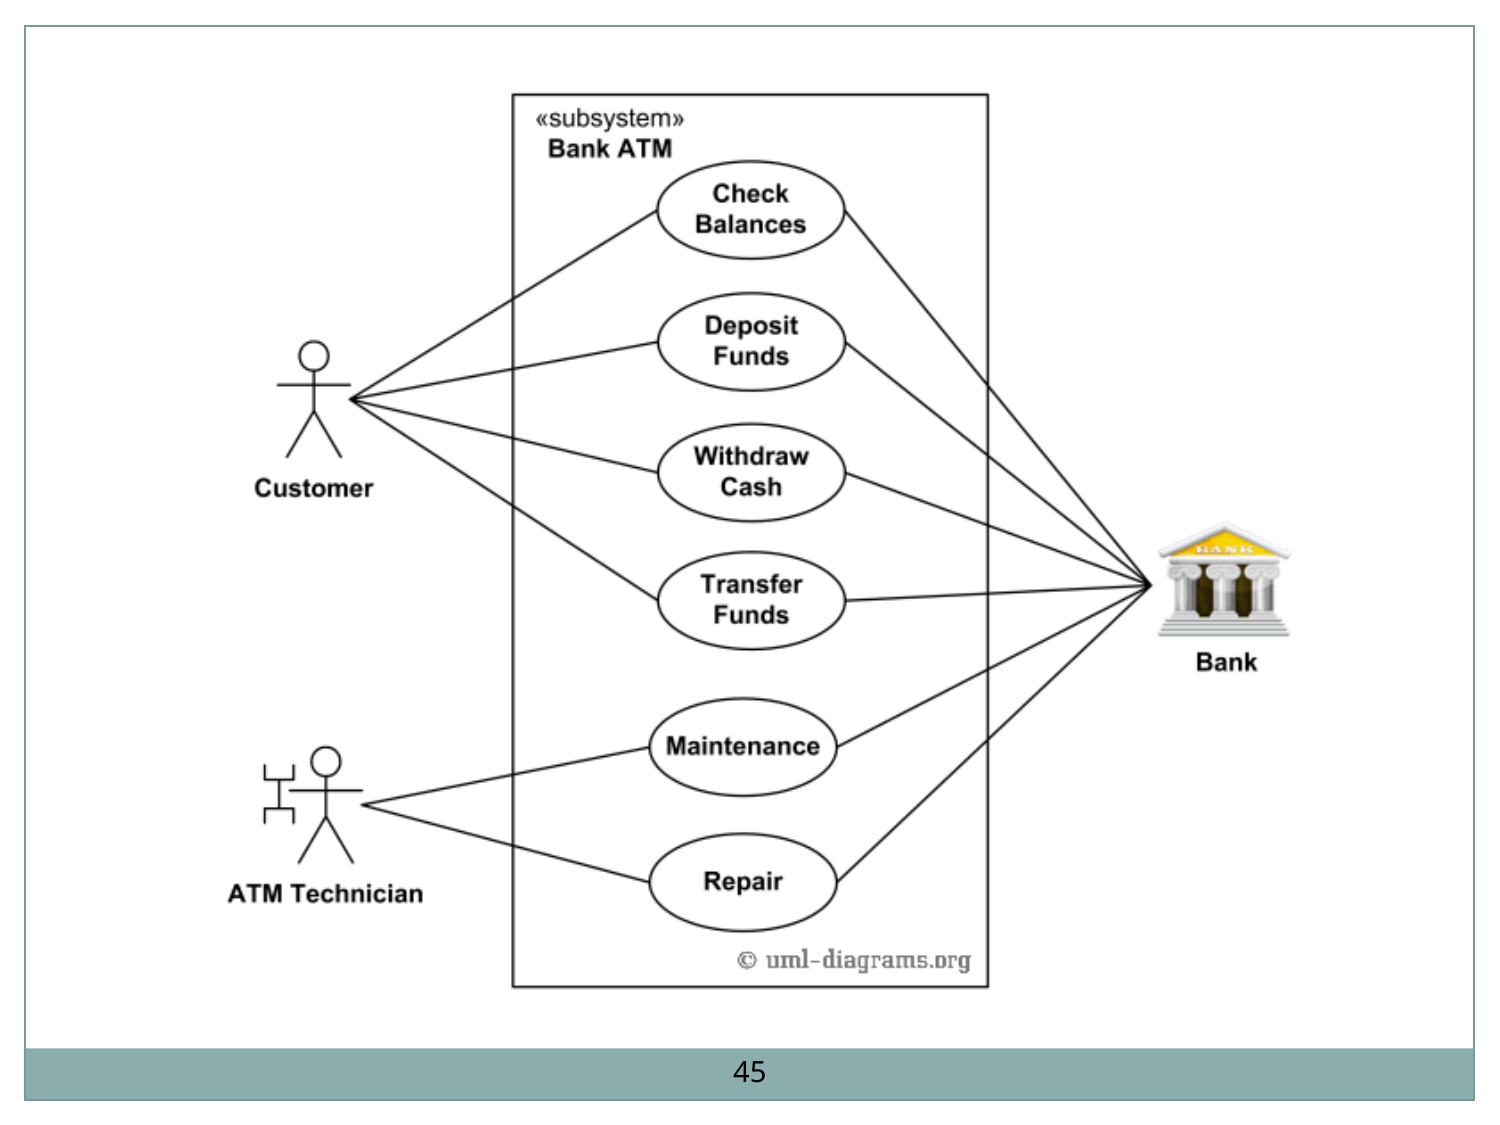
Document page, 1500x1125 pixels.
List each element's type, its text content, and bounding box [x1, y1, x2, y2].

slide_number 45 [699, 1037, 800, 1110]
picture [224, 87, 1294, 1004]
